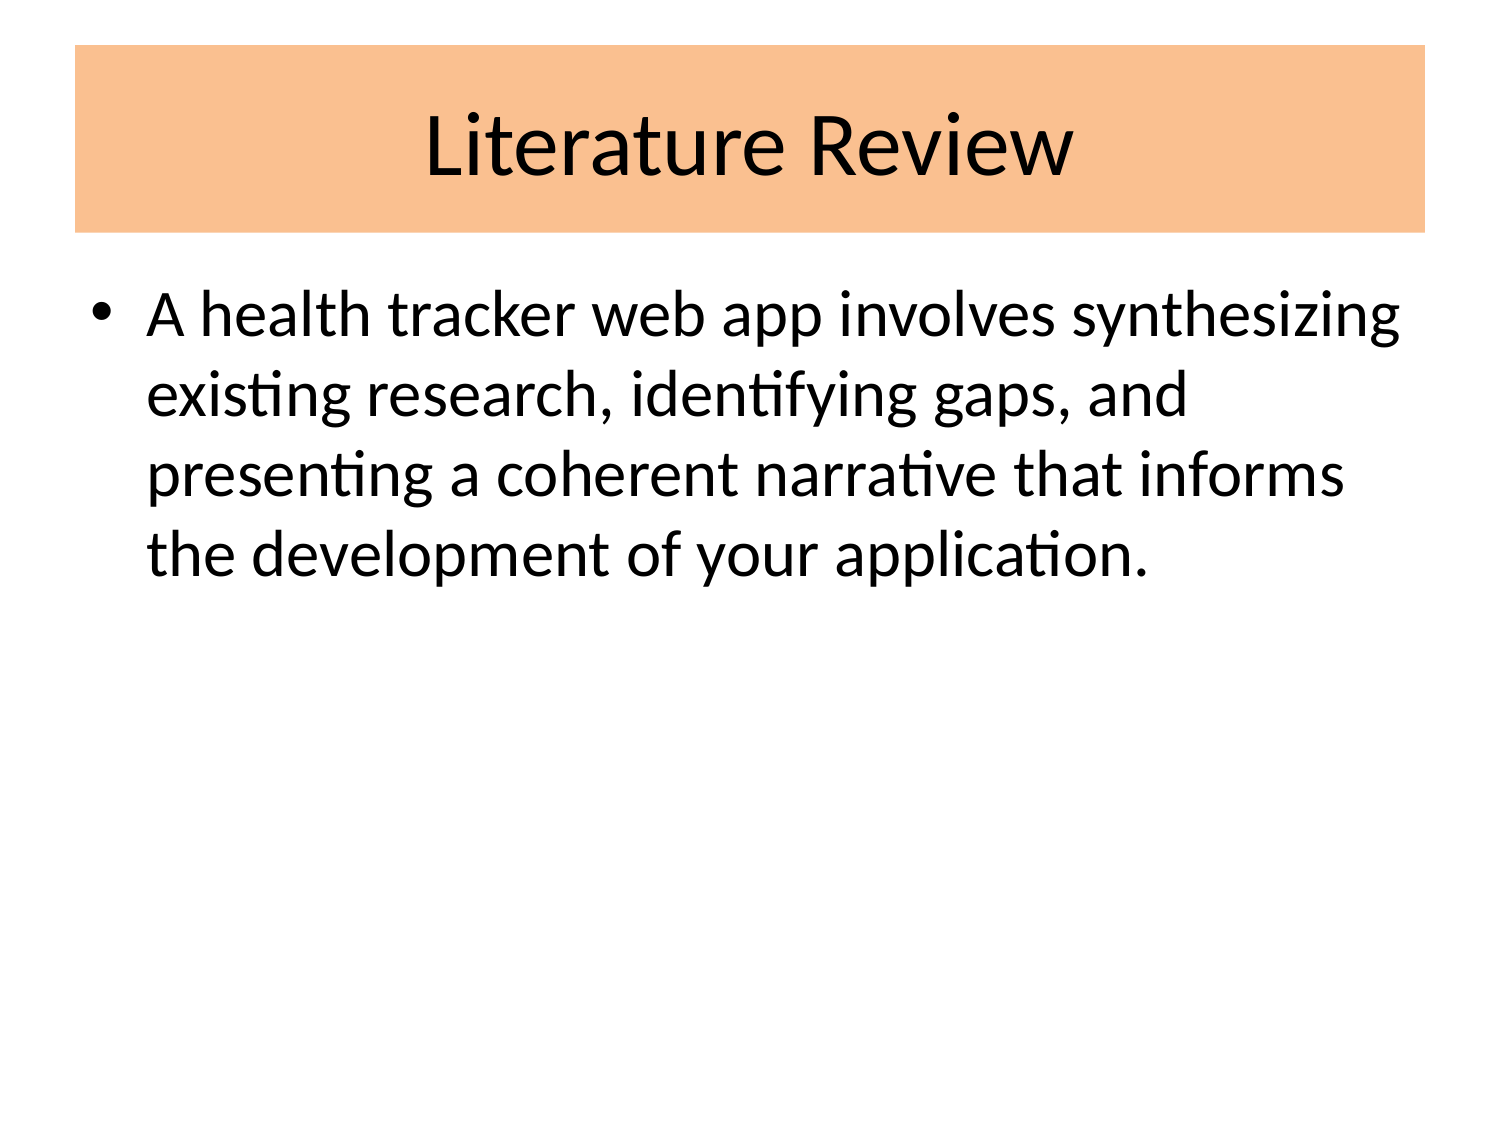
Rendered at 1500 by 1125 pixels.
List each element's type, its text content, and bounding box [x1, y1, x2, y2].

list A health tracker web app involves synthesizing existing research, identifying gaps, and presenting a coherent narrative that informs the development of your application. [75, 262, 1425, 1005]
title Literature Review [75, 45, 1425, 233]
